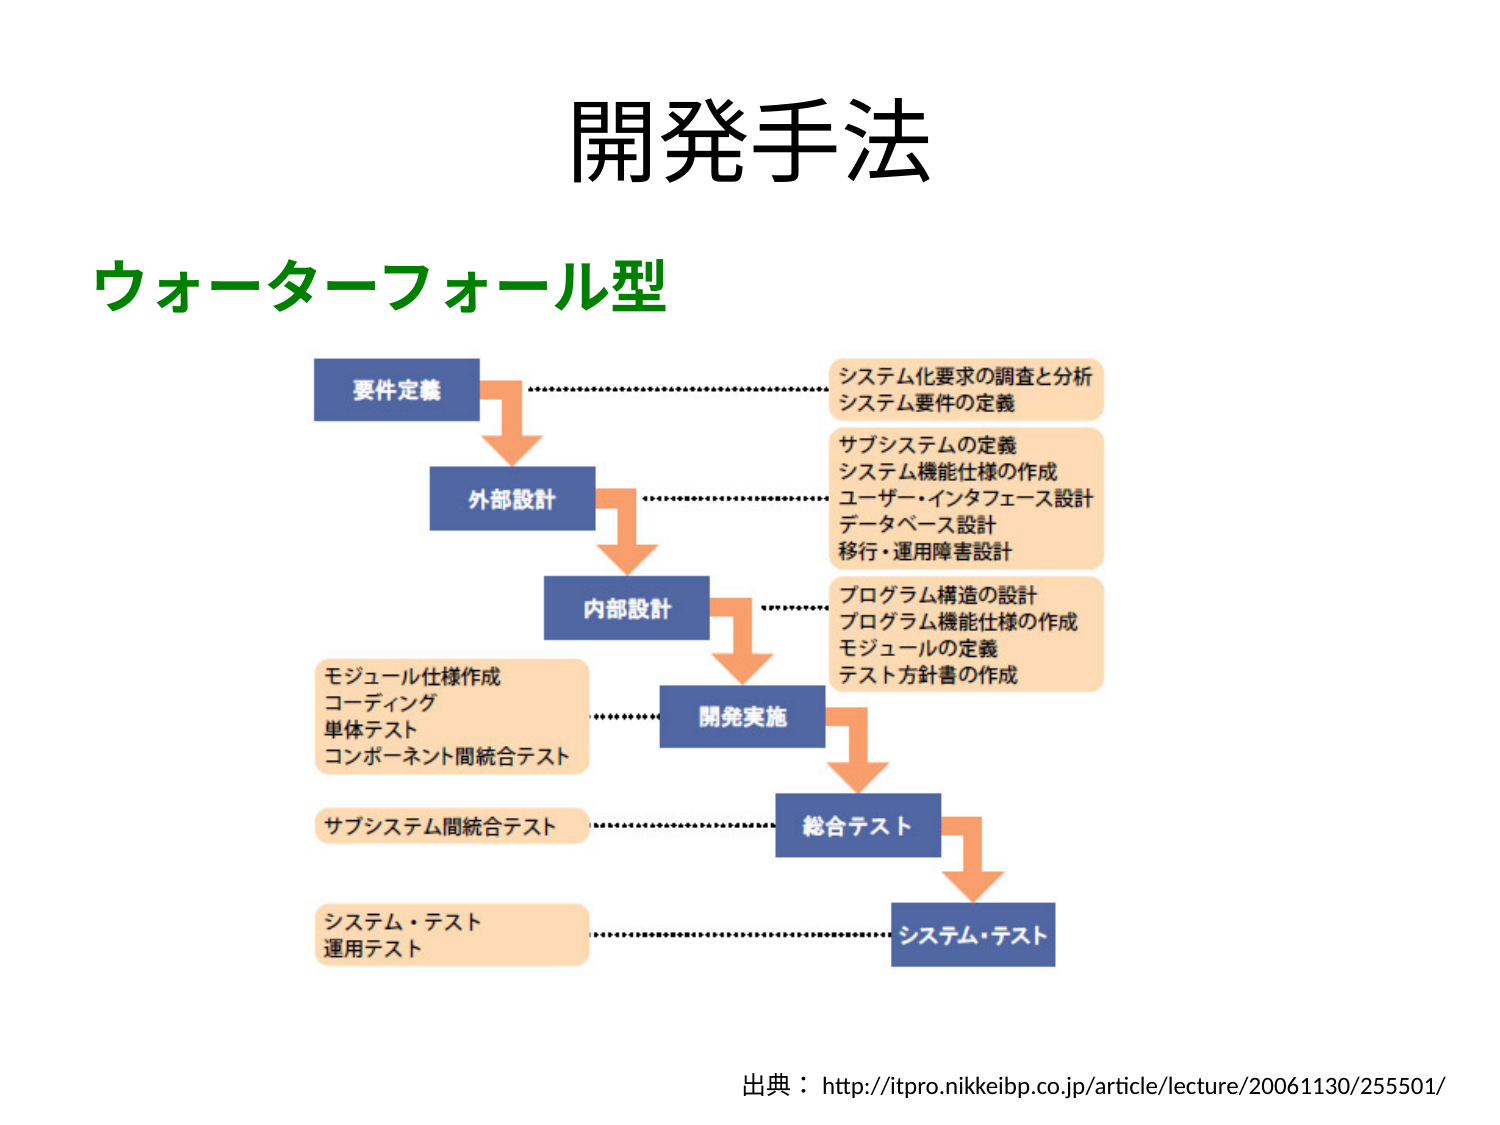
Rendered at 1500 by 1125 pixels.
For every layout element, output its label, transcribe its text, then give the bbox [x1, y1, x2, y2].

list ウォーターフォール型 [75, 242, 1425, 926]
text_box 出典：http://itpro.nikkeibp.co.jp/article/lecture/20061130/255501/ [726, 1061, 1477, 1107]
picture [294, 337, 1123, 990]
title 開発手法 [75, 45, 1425, 233]
